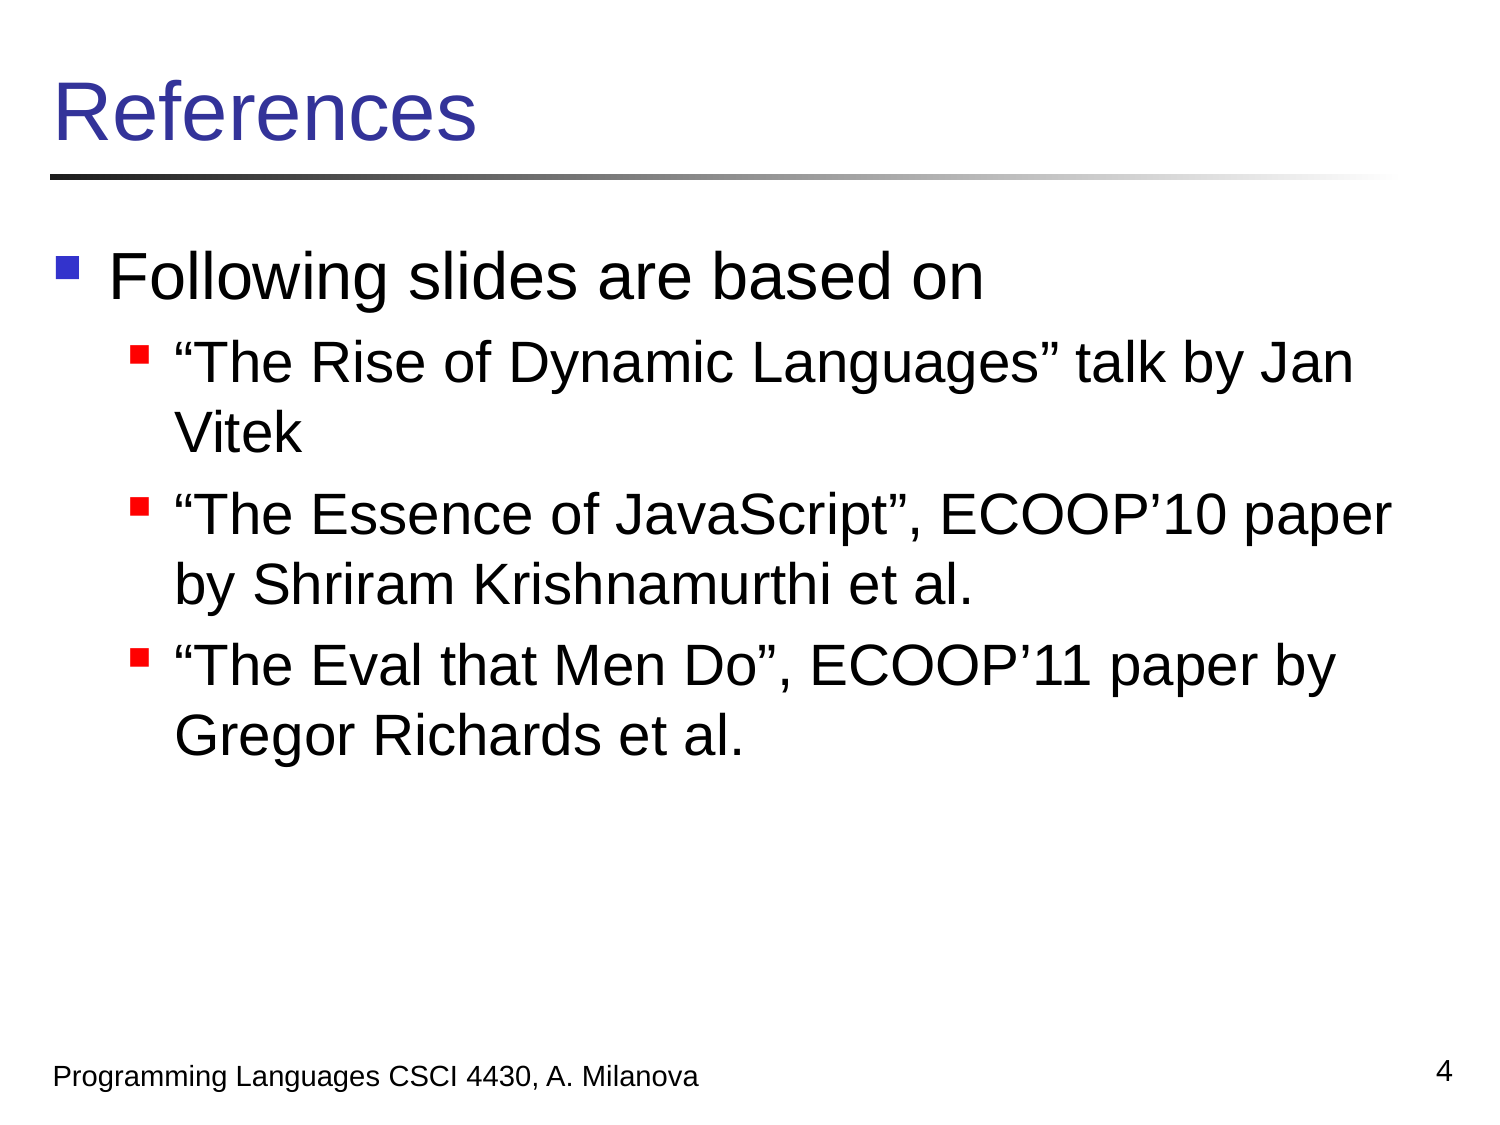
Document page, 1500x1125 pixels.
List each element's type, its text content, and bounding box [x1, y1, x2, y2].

slide_number 4 [1155, 1024, 1468, 1100]
title References [37, 0, 1466, 165]
footer Programming Languages CSCI 4430, A. Milanova [37, 1025, 813, 1100]
list Following slides are based on “The Rise of Dynamic Languages” talk by Jan Vitek “The Essence of JavaScript”, ECOOP’10 paper by Shriram Krishnamurthi et al. “The Eval that Men Do”, ECOOP’11 paper by Gregor Richards et al. [37, 224, 1469, 1013]
